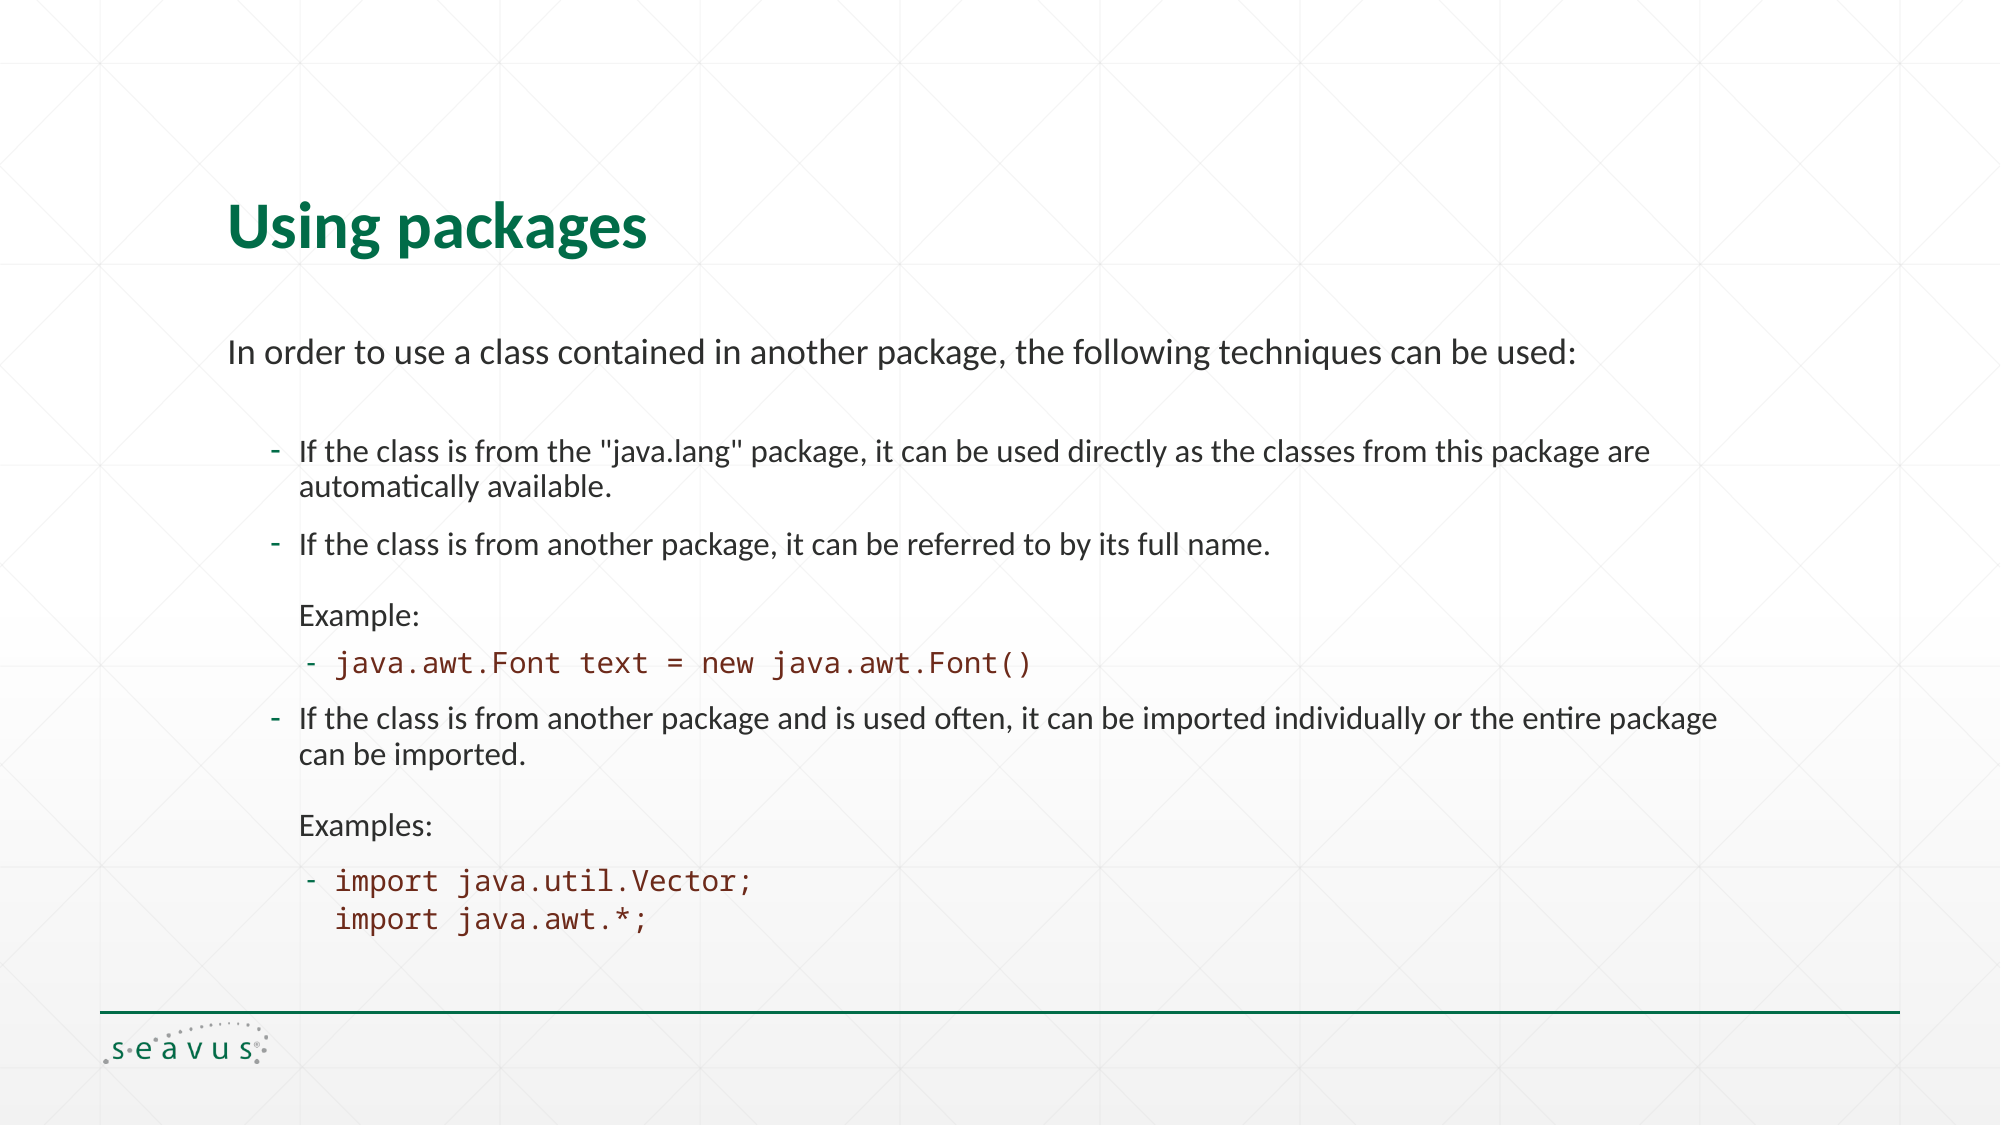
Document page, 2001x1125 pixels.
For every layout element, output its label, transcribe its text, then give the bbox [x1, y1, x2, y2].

list In order to use a class contained in another package, the following techniques can be used: If the class is from the "java.lang" package, it can be used directly as the classes from this package are automatically available. If the class is from another package, it can be referred to by its full name. Example: java.awt.Font text = new java.awt.Font() If the class is from another package and is used often, it can be imported individually or the entire package can be imported. Examples: import java.util.Vector; import java.awt.*; [212, 324, 1788, 950]
title Using packages [212, 82, 1788, 271]
picture [103, 1022, 268, 1064]
